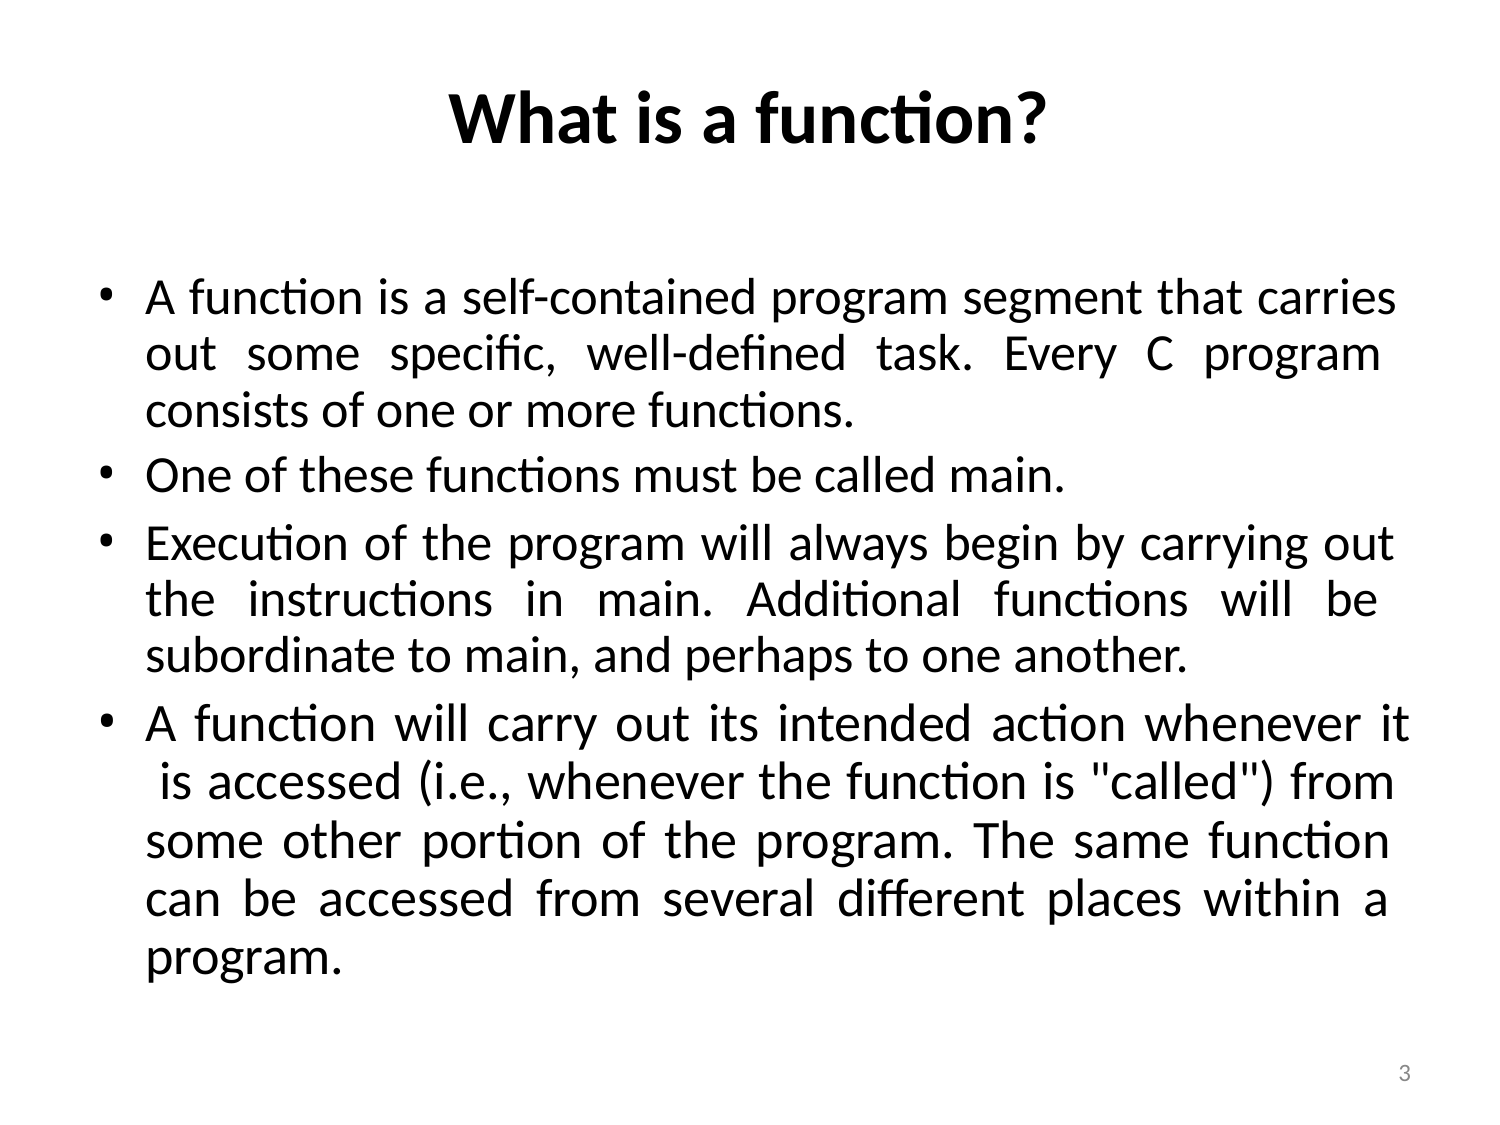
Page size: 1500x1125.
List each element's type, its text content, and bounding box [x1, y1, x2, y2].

text_box A function is a self-contained program segment that carries out some specific, well-defined task. Every C program consists of one or more functions. One of these functions must be called main. Execution of the program will always begin by carrying out the instructions in main. Additional functions will be subordinate to main, and perhaps to one another. A function will carry out its intended action whenever it is accessed (i.e., whenever the function is "called") from some other portion of the program. The same function can be accessed from several different places within a program. [94, 259, 1412, 986]
text_box 3 [1391, 1060, 1418, 1087]
title What is a function? [446, 66, 1053, 257]
